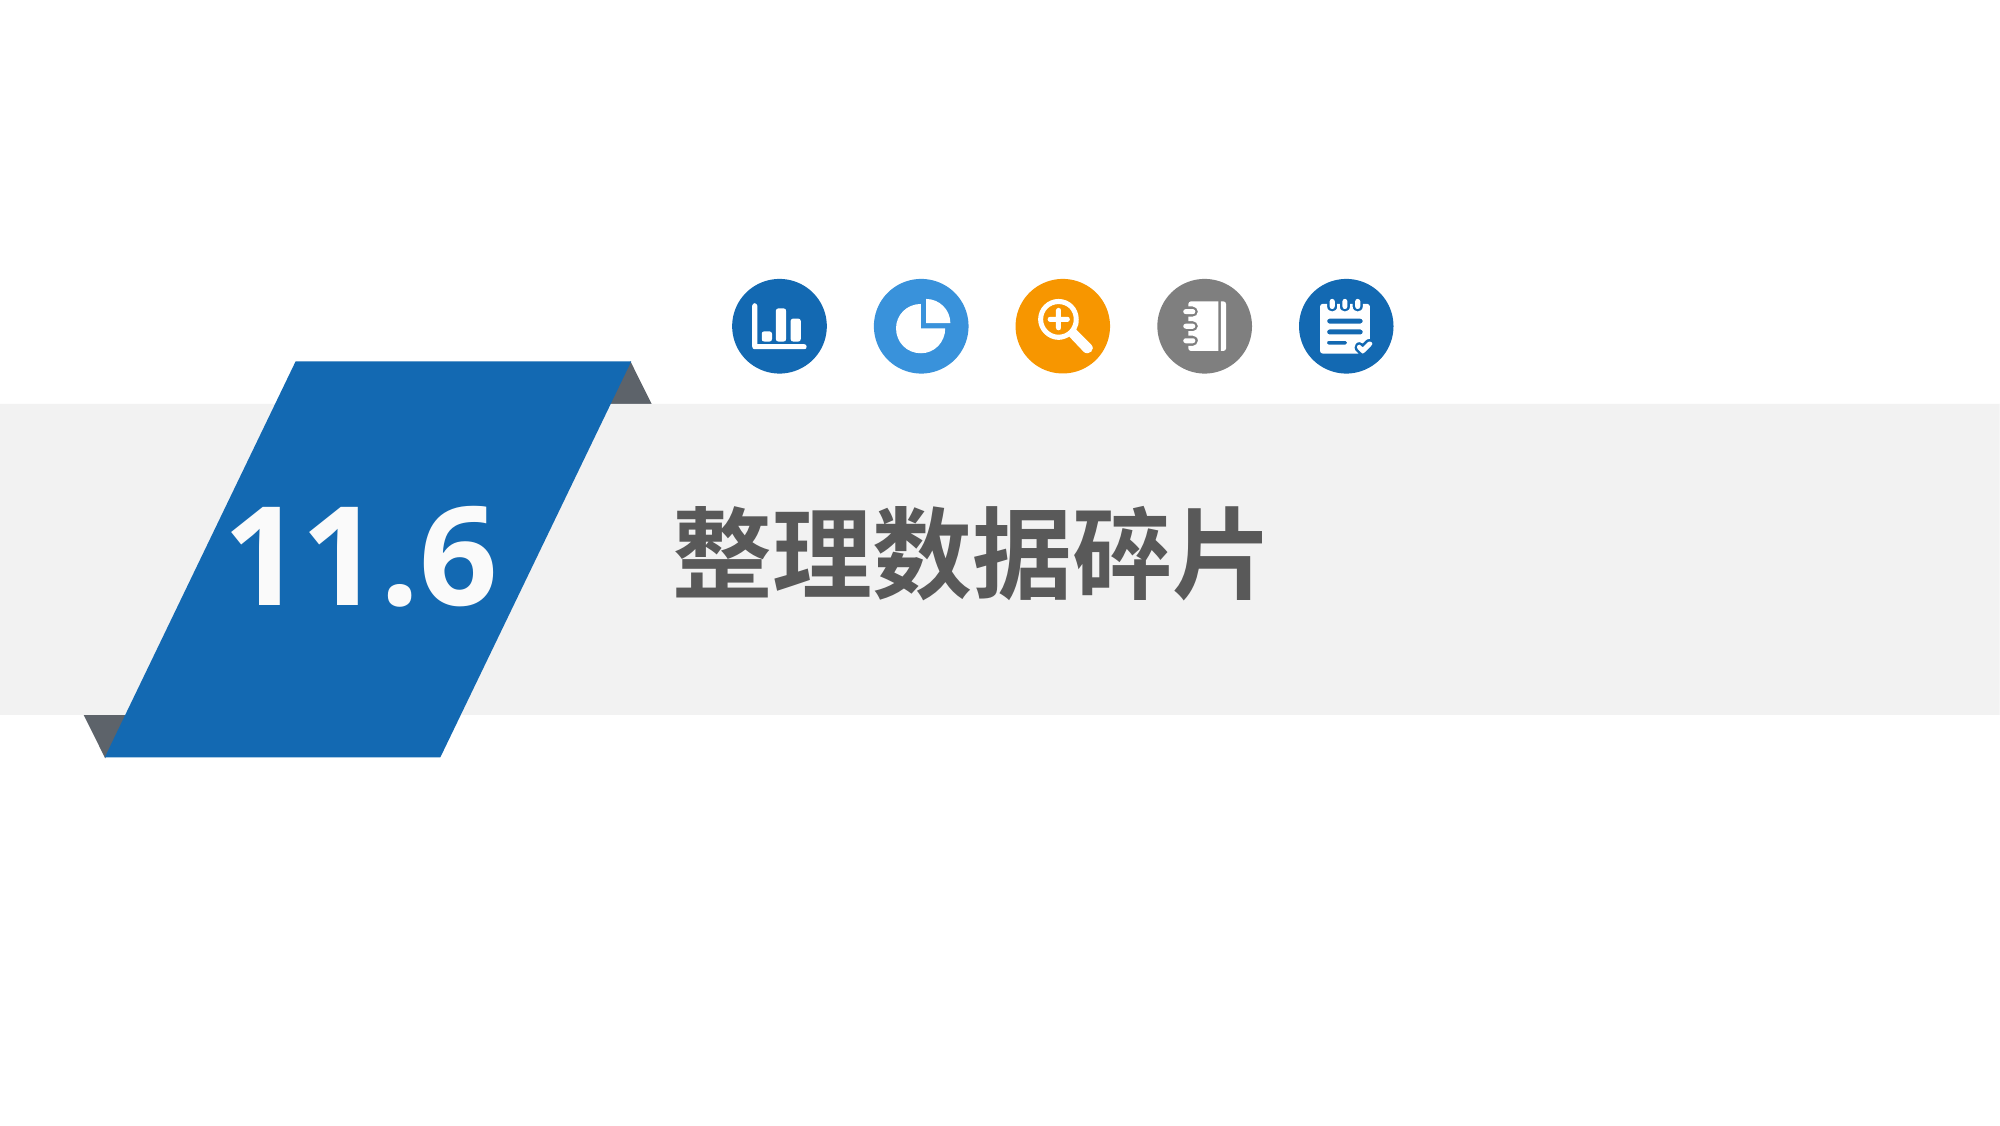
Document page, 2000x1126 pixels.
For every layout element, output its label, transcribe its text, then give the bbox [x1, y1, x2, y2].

text_box 整理数据碎片 [657, 483, 1762, 619]
text_box 11.6 [208, 460, 540, 641]
